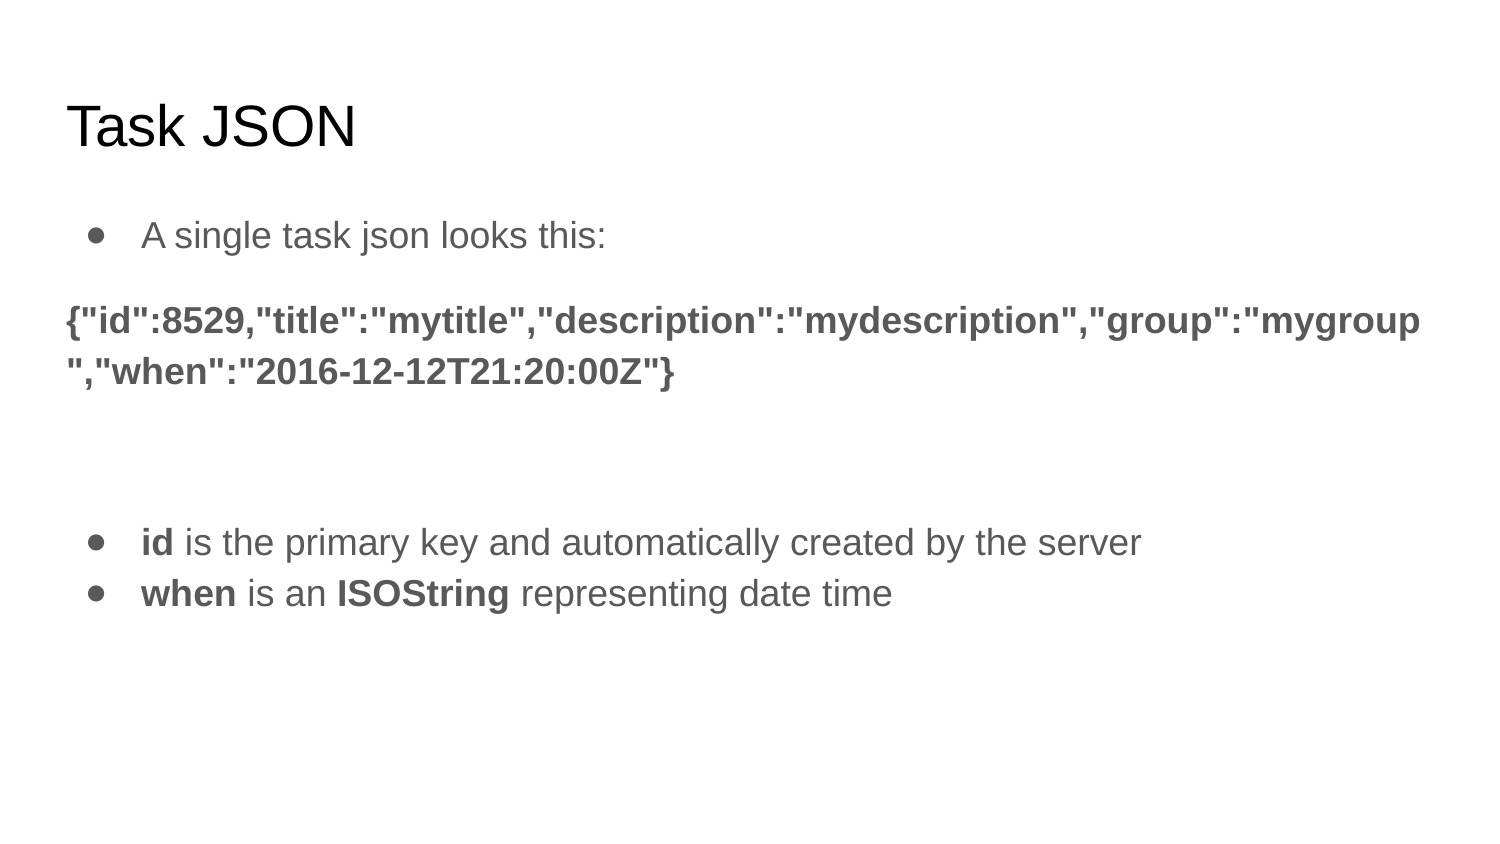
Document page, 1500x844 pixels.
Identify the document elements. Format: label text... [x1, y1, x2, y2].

list A single task json looks this: {"id":8529,"title":"mytitle","description":"mydescription","group":"mygroup","when":"2016-12-12T21:20:00Z"} id is the primary key and automatically created by the server when is an ISOString representing date time [51, 189, 1449, 750]
title Task JSON [51, 72, 1449, 167]
